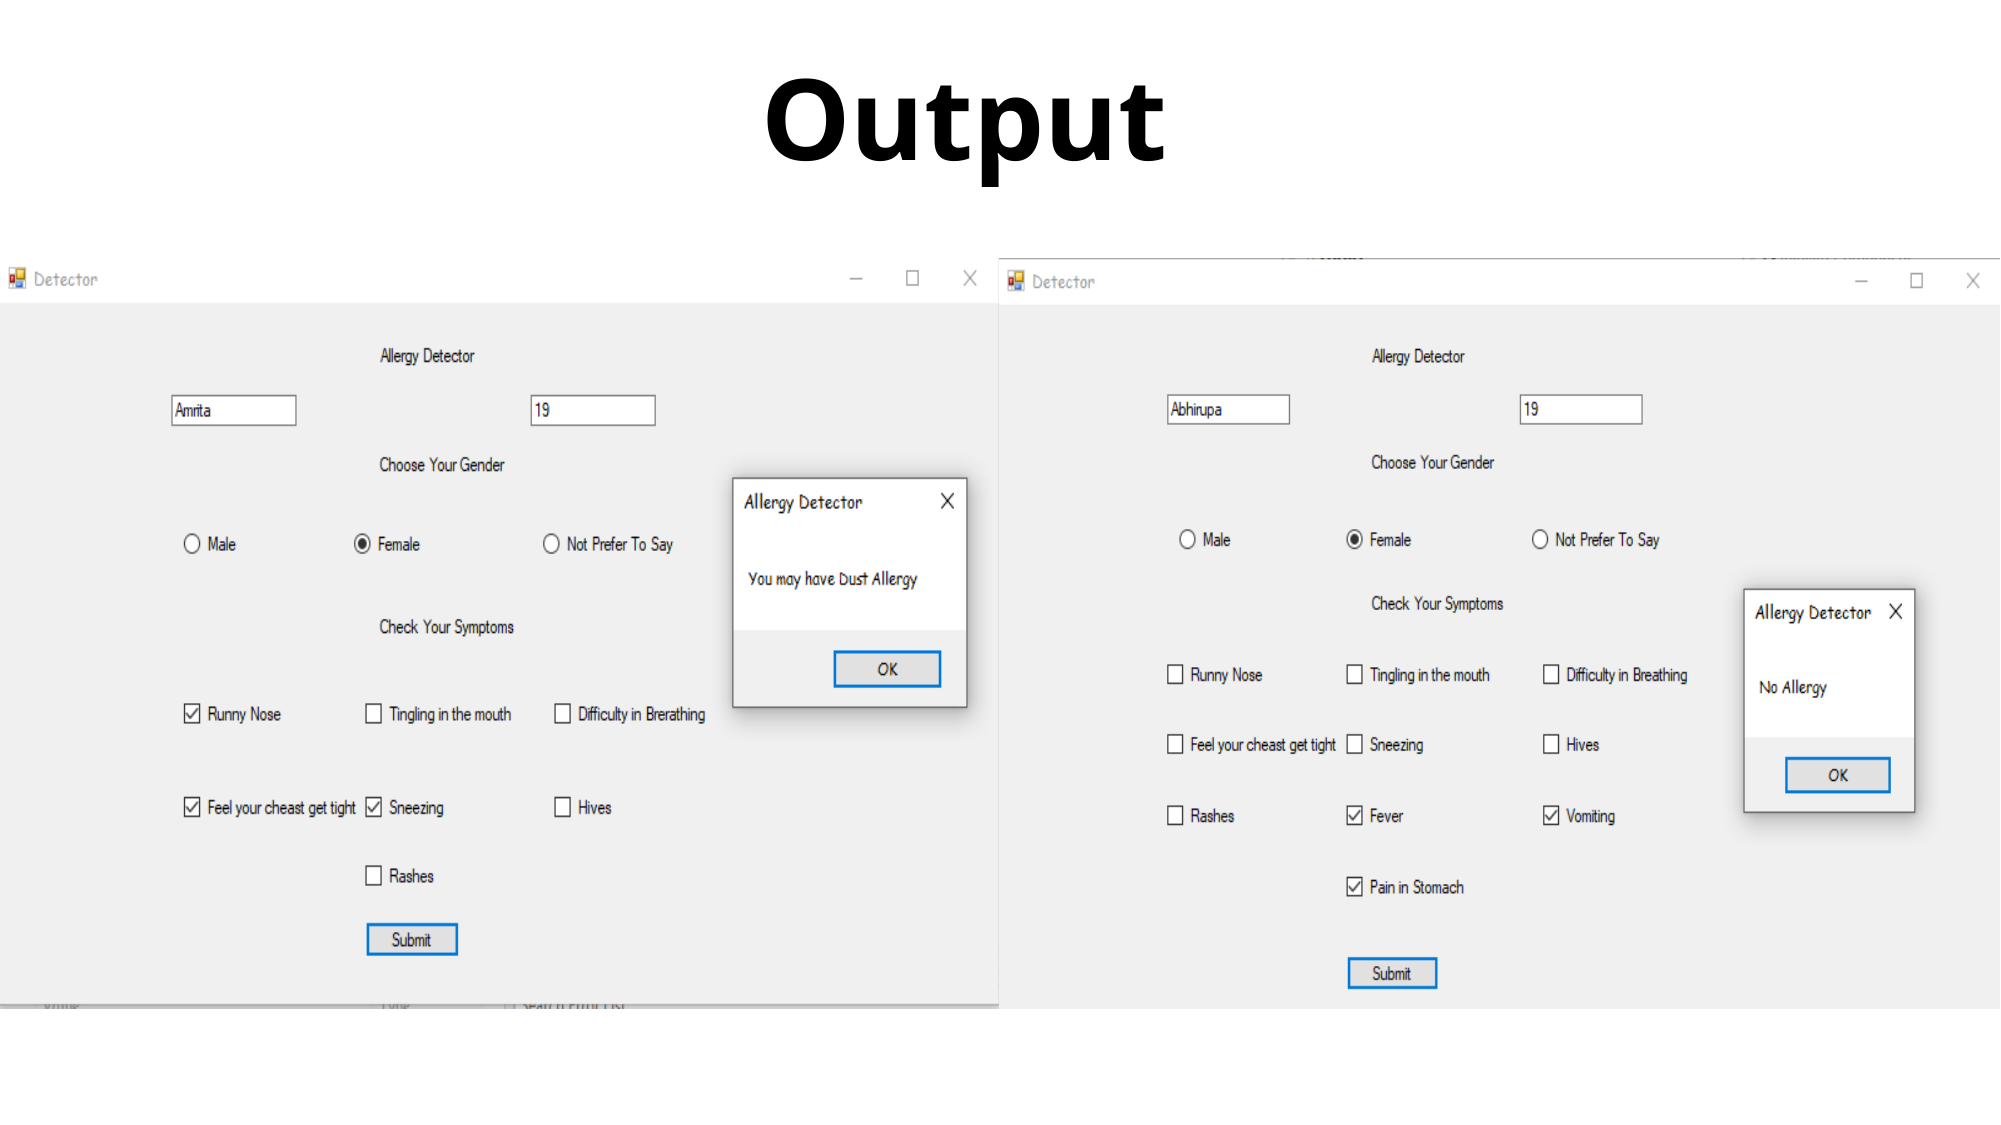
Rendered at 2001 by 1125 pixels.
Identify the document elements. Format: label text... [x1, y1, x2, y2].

text_box Output [746, 40, 1194, 191]
picture [0, 257, 2000, 1009]
